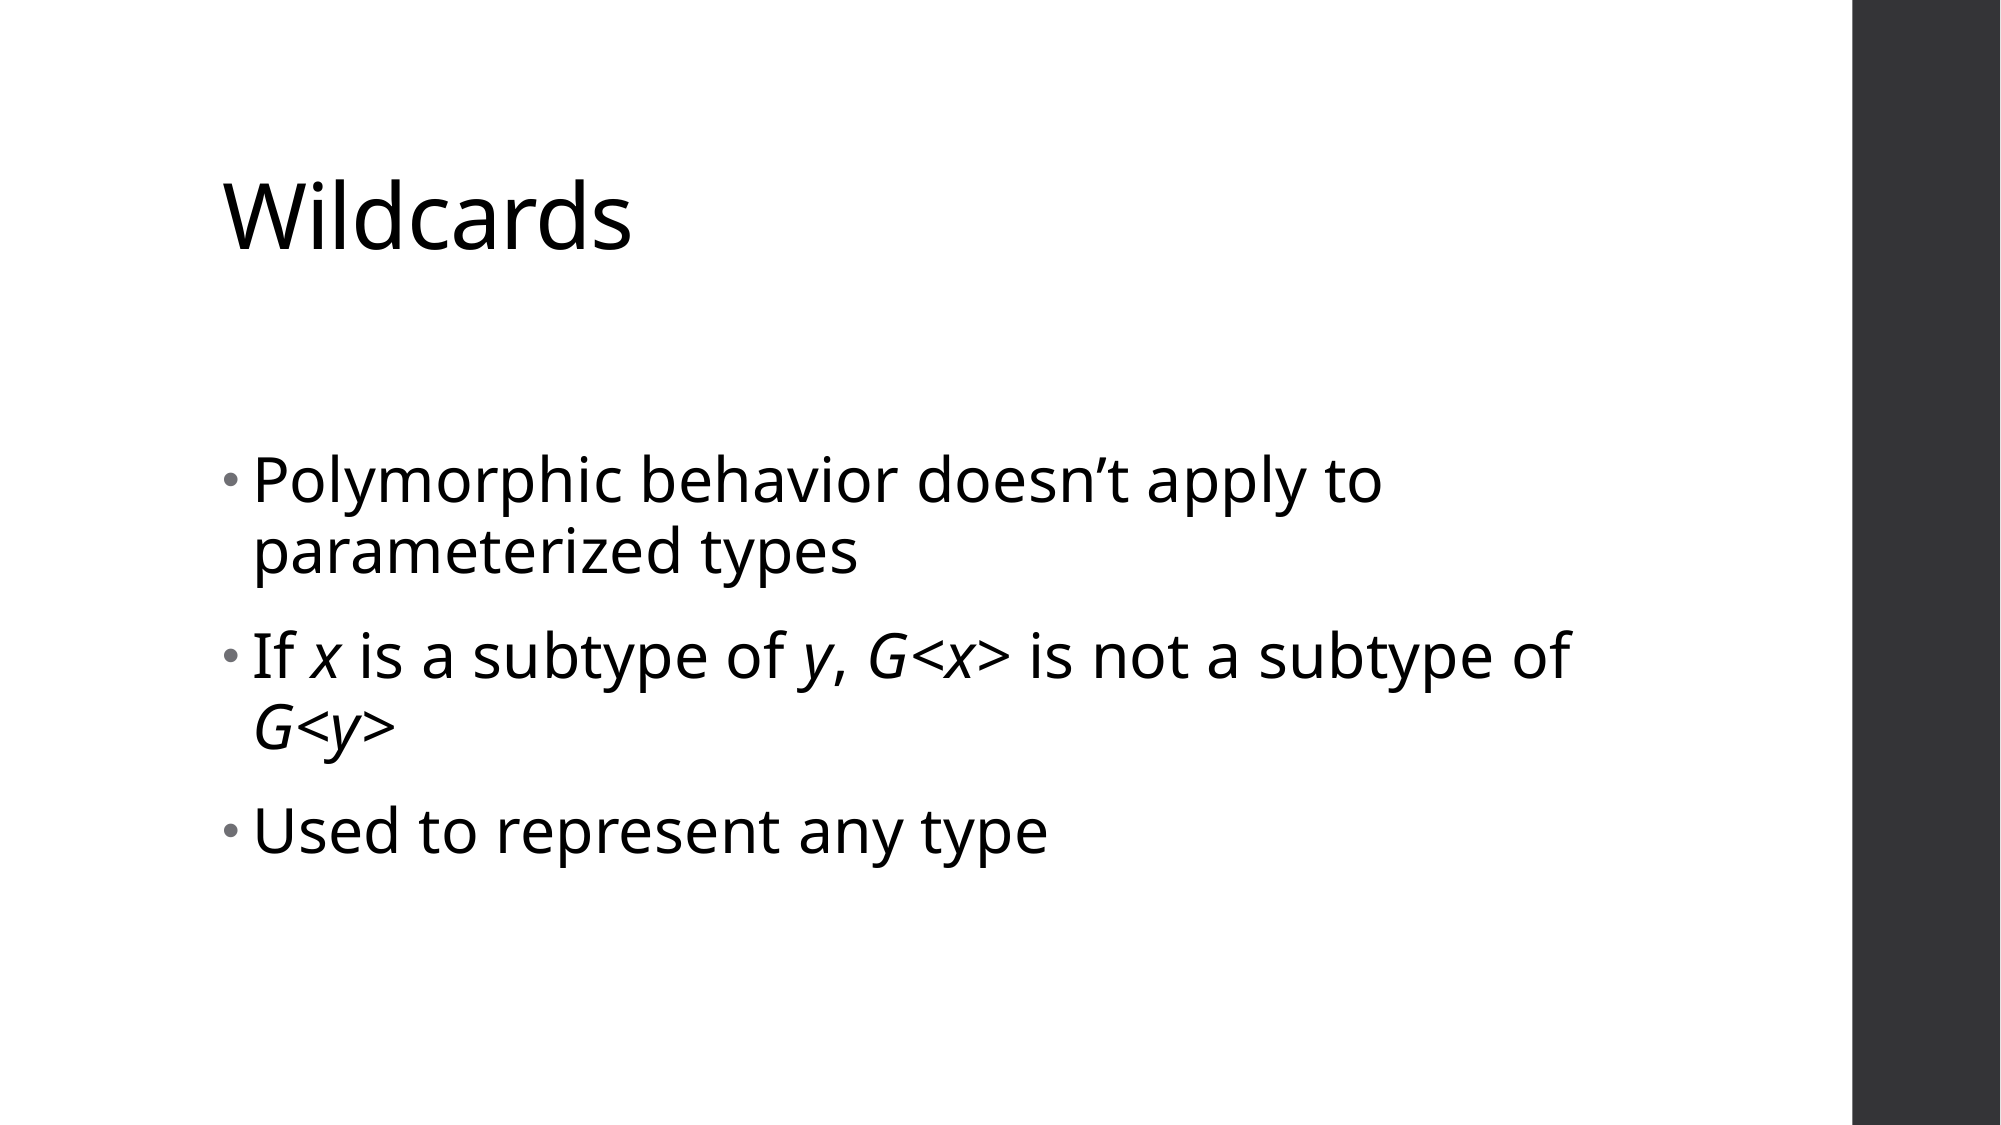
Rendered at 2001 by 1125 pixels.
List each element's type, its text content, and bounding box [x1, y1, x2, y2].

list Polymorphic behavior doesn’t apply to parameterized types If x is a subtype of y, G<x> is not a subtype of G<y> Used to represent any type [206, 299, 1617, 1014]
title Wildcards [206, 60, 1797, 278]
